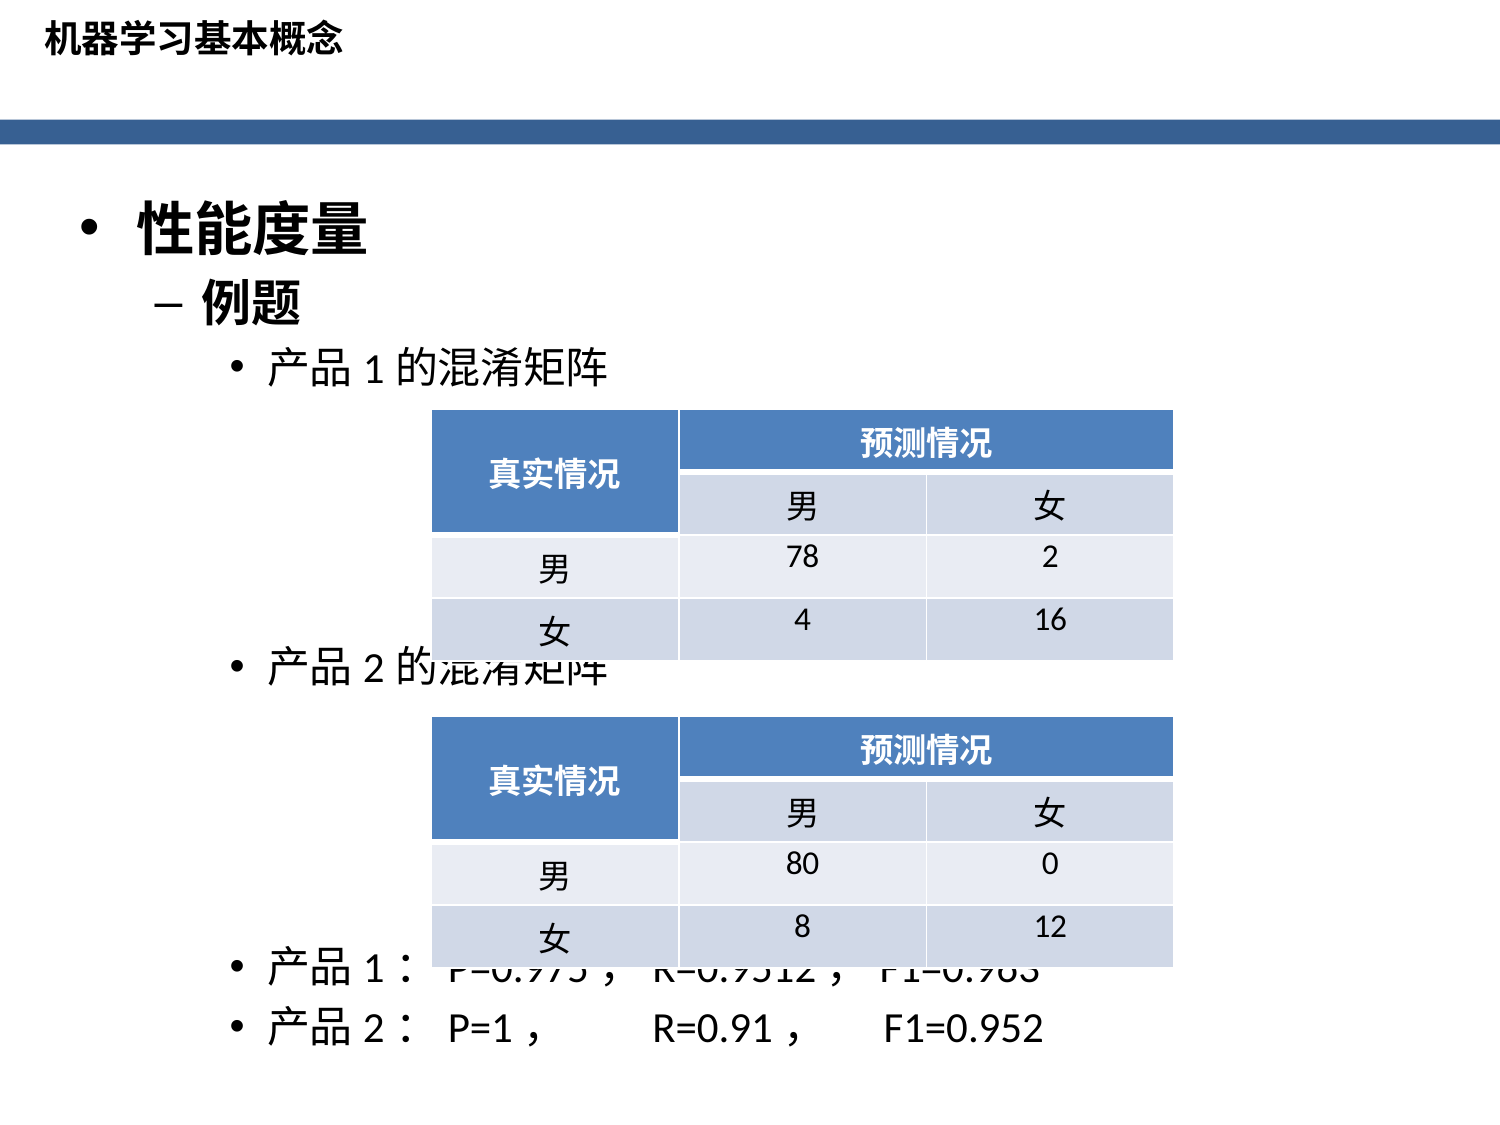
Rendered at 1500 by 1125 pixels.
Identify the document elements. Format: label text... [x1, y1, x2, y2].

table_cell 男 [432, 538, 678, 597]
table_cell 0 [927, 843, 1173, 904]
table_cell 78 [680, 536, 926, 597]
table_cell 男 [680, 782, 926, 841]
table_cell 80 [680, 843, 926, 904]
table_header 预测情况 [680, 410, 1173, 469]
table_cell 8 [680, 906, 926, 967]
table_cell 女 [927, 782, 1173, 841]
table_cell 女 [432, 599, 678, 660]
table_header 真实情况 [432, 410, 678, 532]
text_box 性能度量 例题 产品1的混淆矩阵 产品2的混淆矩阵 产品1：P=0.975，R=0.9512，F1=0.963 产品2：P=1， R=0.91， F1=0.952 [64, 184, 1436, 1047]
table_cell 12 [927, 906, 1173, 967]
table_cell 男 [680, 475, 926, 534]
table_cell 女 [432, 906, 678, 967]
table_cell 16 [927, 599, 1173, 660]
title 机器学习基本概念 [29, 7, 1305, 91]
table_cell 2 [927, 536, 1173, 597]
table_cell 4 [680, 599, 926, 660]
table_header 预测情况 [680, 717, 1173, 776]
table_header 真实情况 [432, 717, 678, 839]
table_cell 女 [927, 475, 1173, 534]
table_cell 男 [432, 845, 678, 904]
